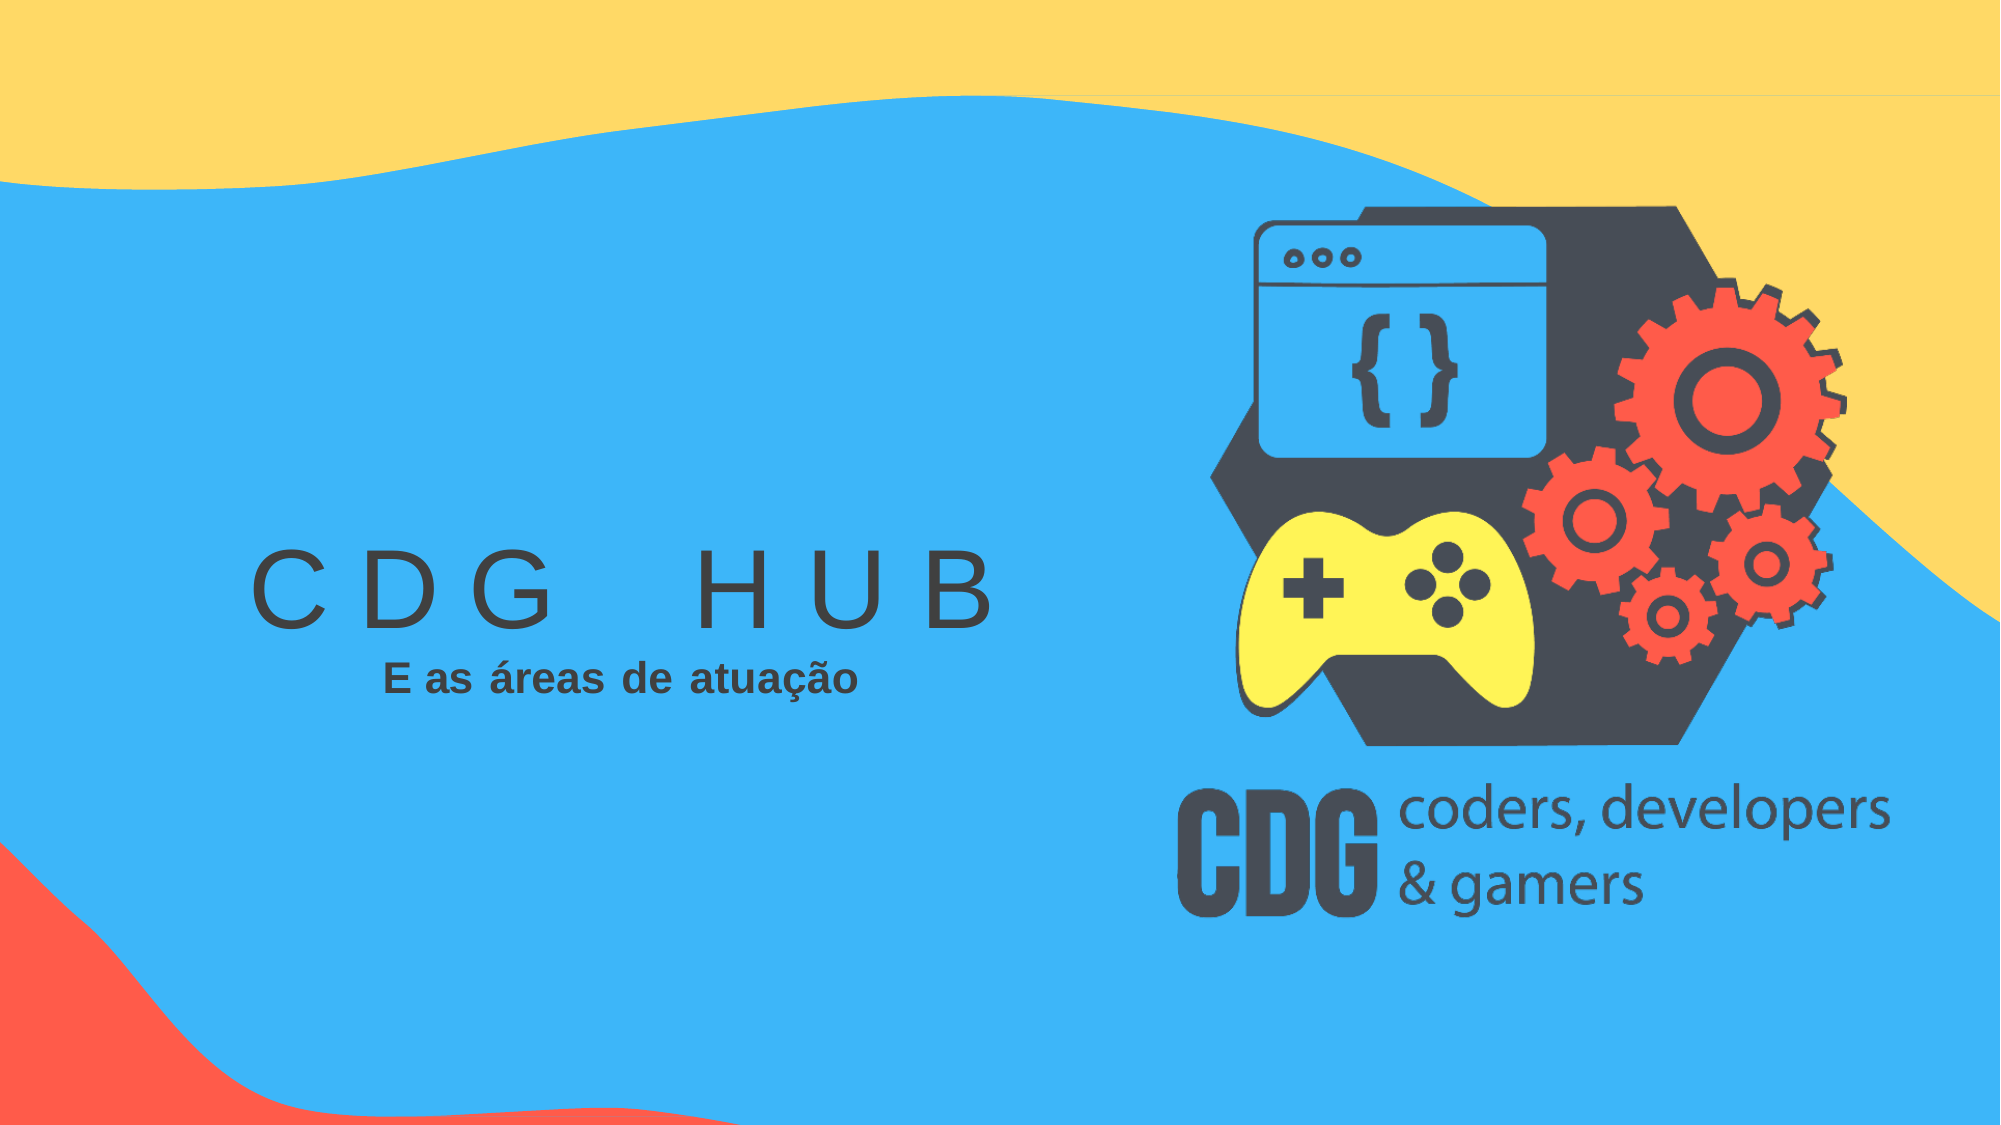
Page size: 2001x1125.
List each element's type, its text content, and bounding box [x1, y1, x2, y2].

text_box [0, 842, 741, 1125]
text_box [0, 0, 2000, 623]
picture [1120, 156, 1932, 968]
text_box CDG HUB E as áreas de atuação [230, 516, 1014, 703]
